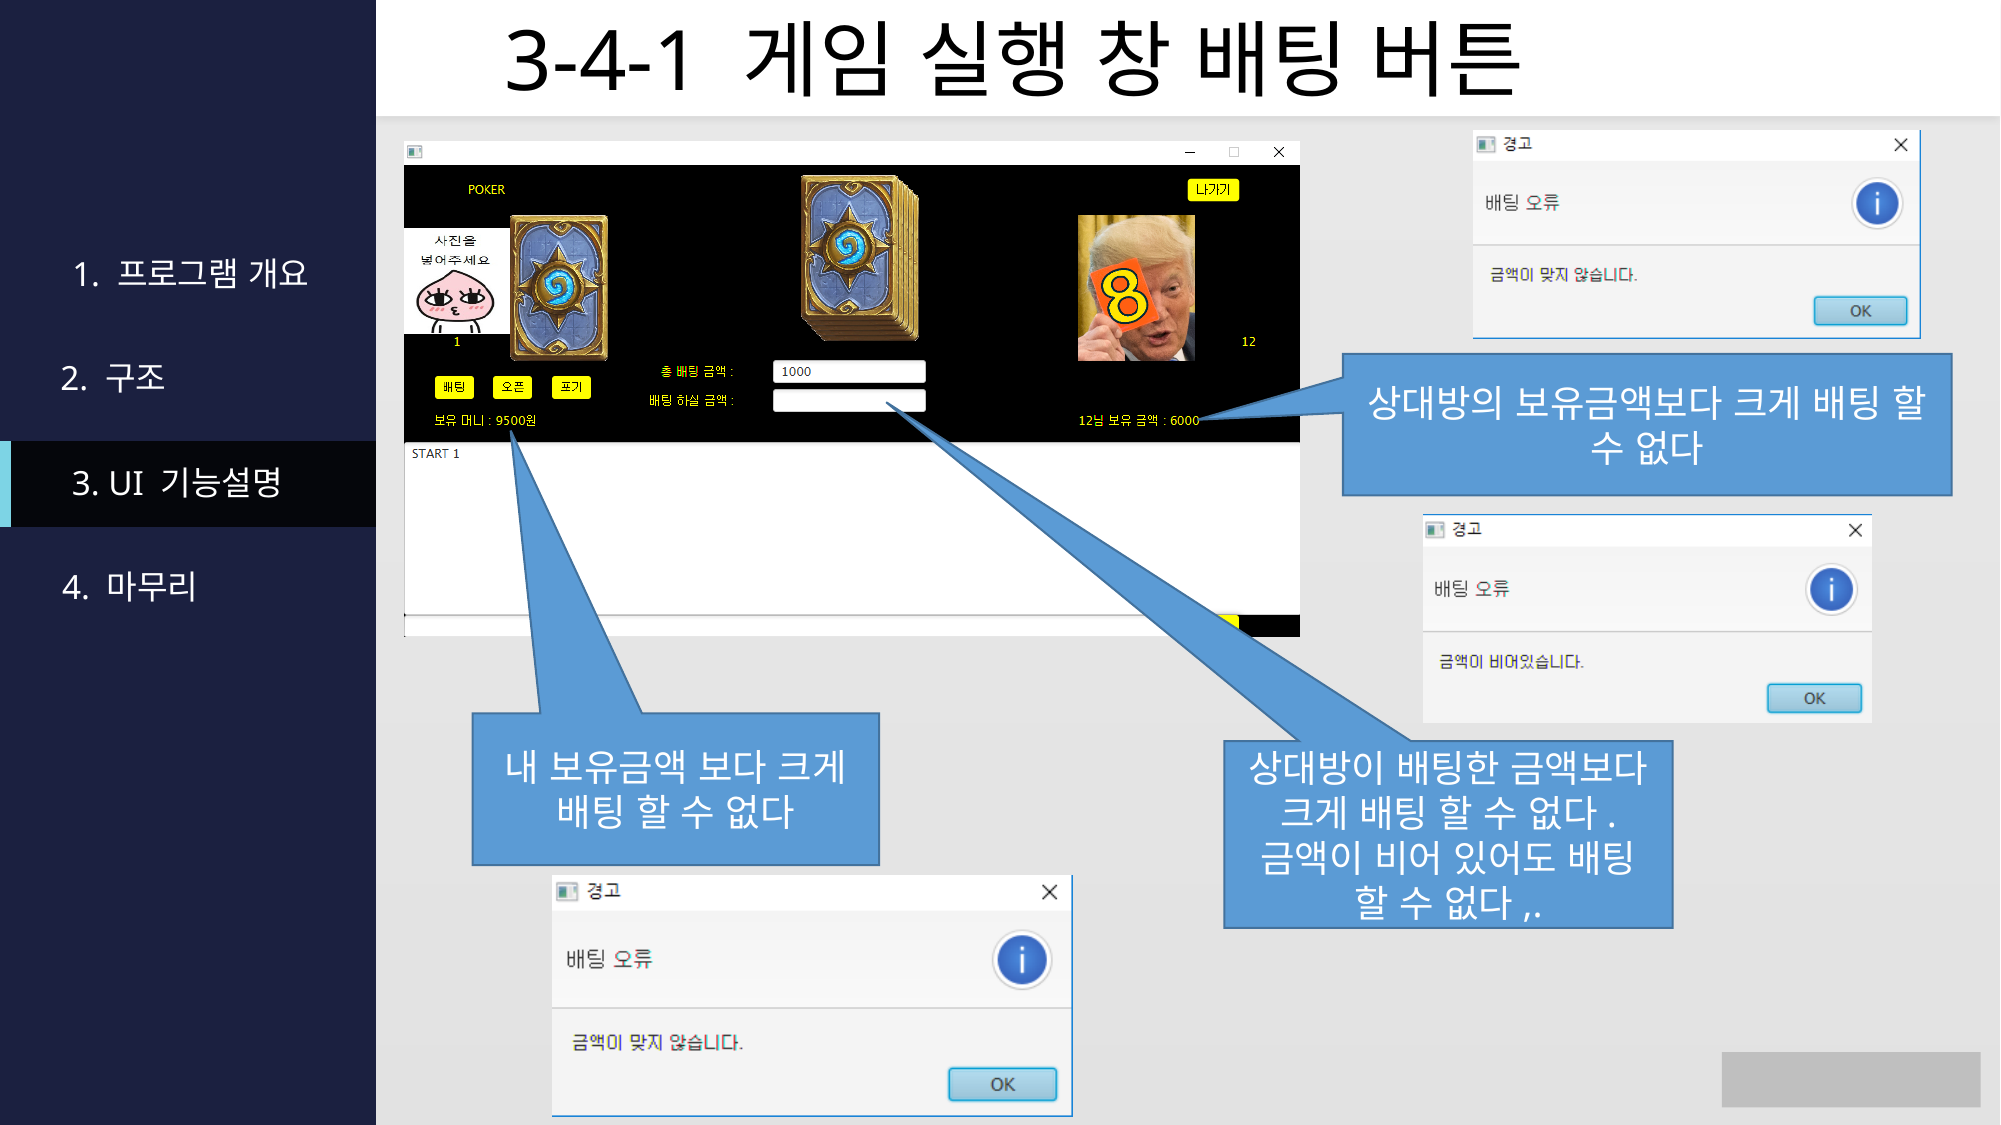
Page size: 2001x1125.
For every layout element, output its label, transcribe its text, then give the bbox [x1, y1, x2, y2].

text_box 상대방이 배팅한 금액보다 크게 배팅 할 수 없다. 금액이 비어 있어도 배팅 할 수 없다,. [1170, 637, 1674, 929]
picture [552, 875, 1073, 1117]
picture [1423, 514, 1872, 723]
picture [1473, 130, 1921, 340]
picture [404, 141, 1300, 637]
text_box 3-4-1 게임 실행 창 배팅 버튼 [490, 0, 1540, 115]
text_box 상대방의 보유금액보다 크게 배팅 할 수 없다 [1300, 352, 1953, 497]
text_box 내 보유금액 보다 크게 배팅 할 수 없다 [471, 637, 881, 867]
